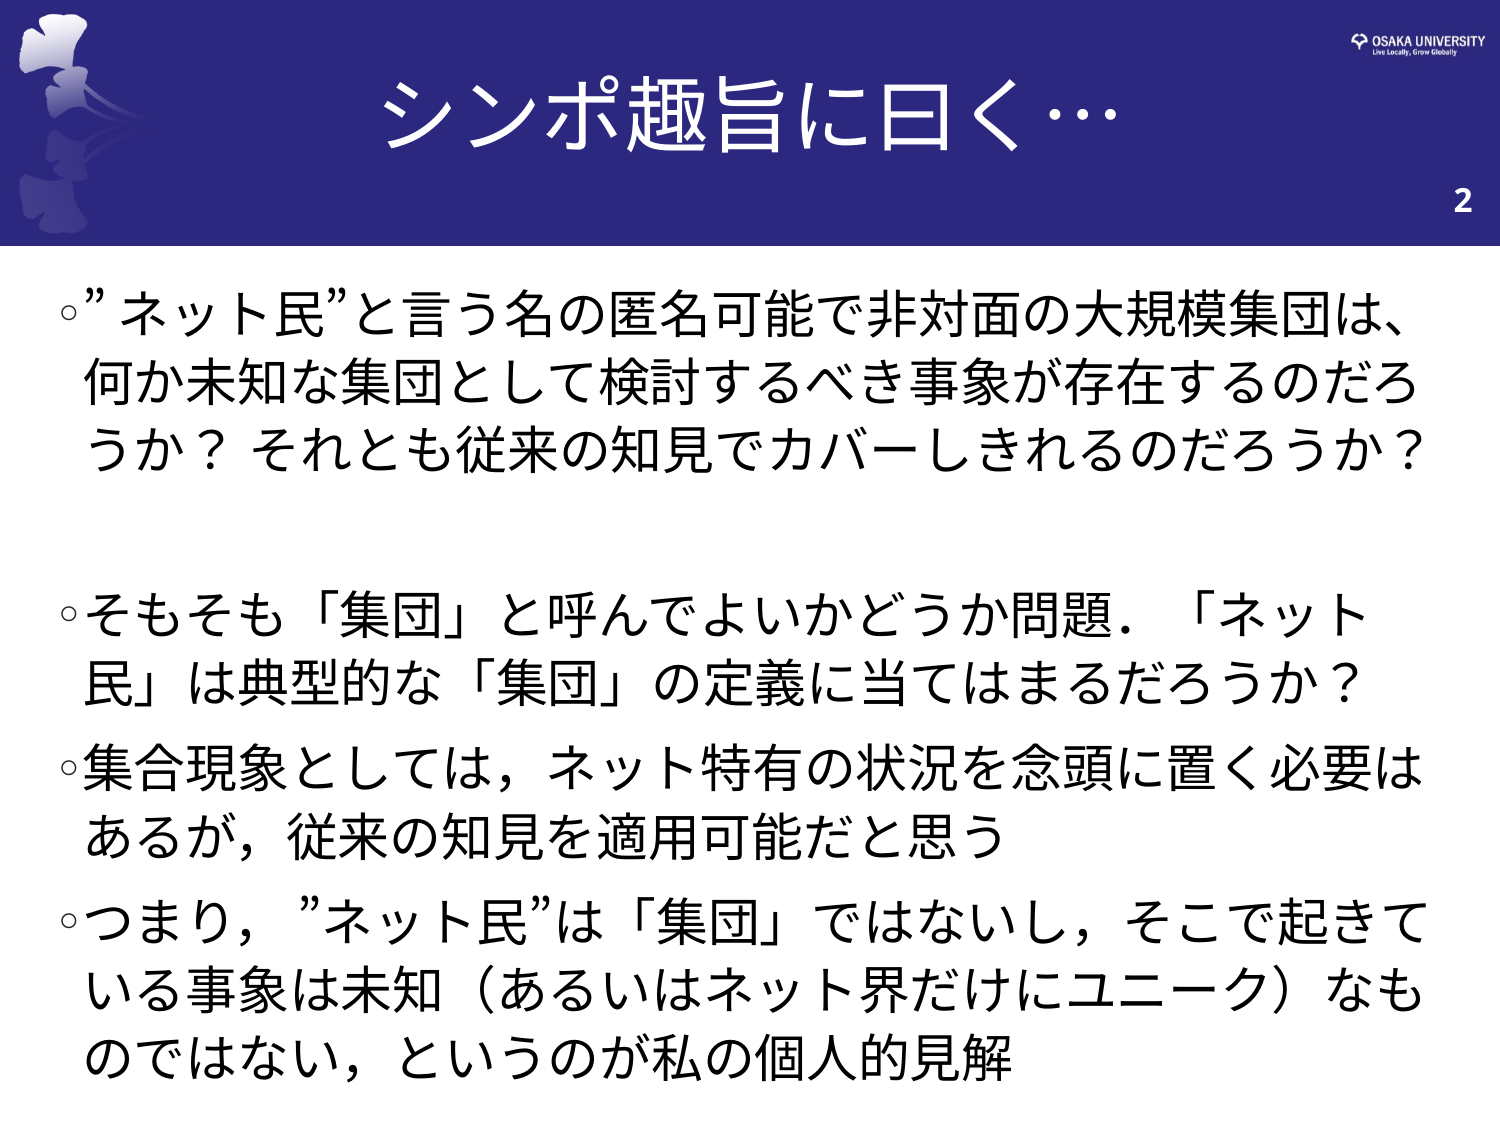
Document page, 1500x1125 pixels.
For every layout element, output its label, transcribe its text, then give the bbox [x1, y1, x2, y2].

title シンポ趣旨に曰く… [120, 6, 1380, 232]
slide_number 2 [1387, 186, 1488, 232]
picture [0, 0, 1500, 246]
list ”ネット民”と言う名の匿名可能で非対面の大規模集団は、何か未知な集団として検討するべき事象が存在するのだろうか？ それとも従来の知見でカバーしきれるのだろうか？ そもそも「集団」と呼んでよいかどうか問題．「ネット民」は典型的な「集団」の定義に当てはまるだろうか？ 集合現象としては，ネット特有の状況を念頭に置く必要はあるが，従来の知見を適用可能だと思う つまり， ”ネット民”は「集団」ではないし，そこで起きている事象は未知（あるいはネット界だけにユニーク）なものではない，というのが私の個人的見解 [38, 267, 1464, 1106]
